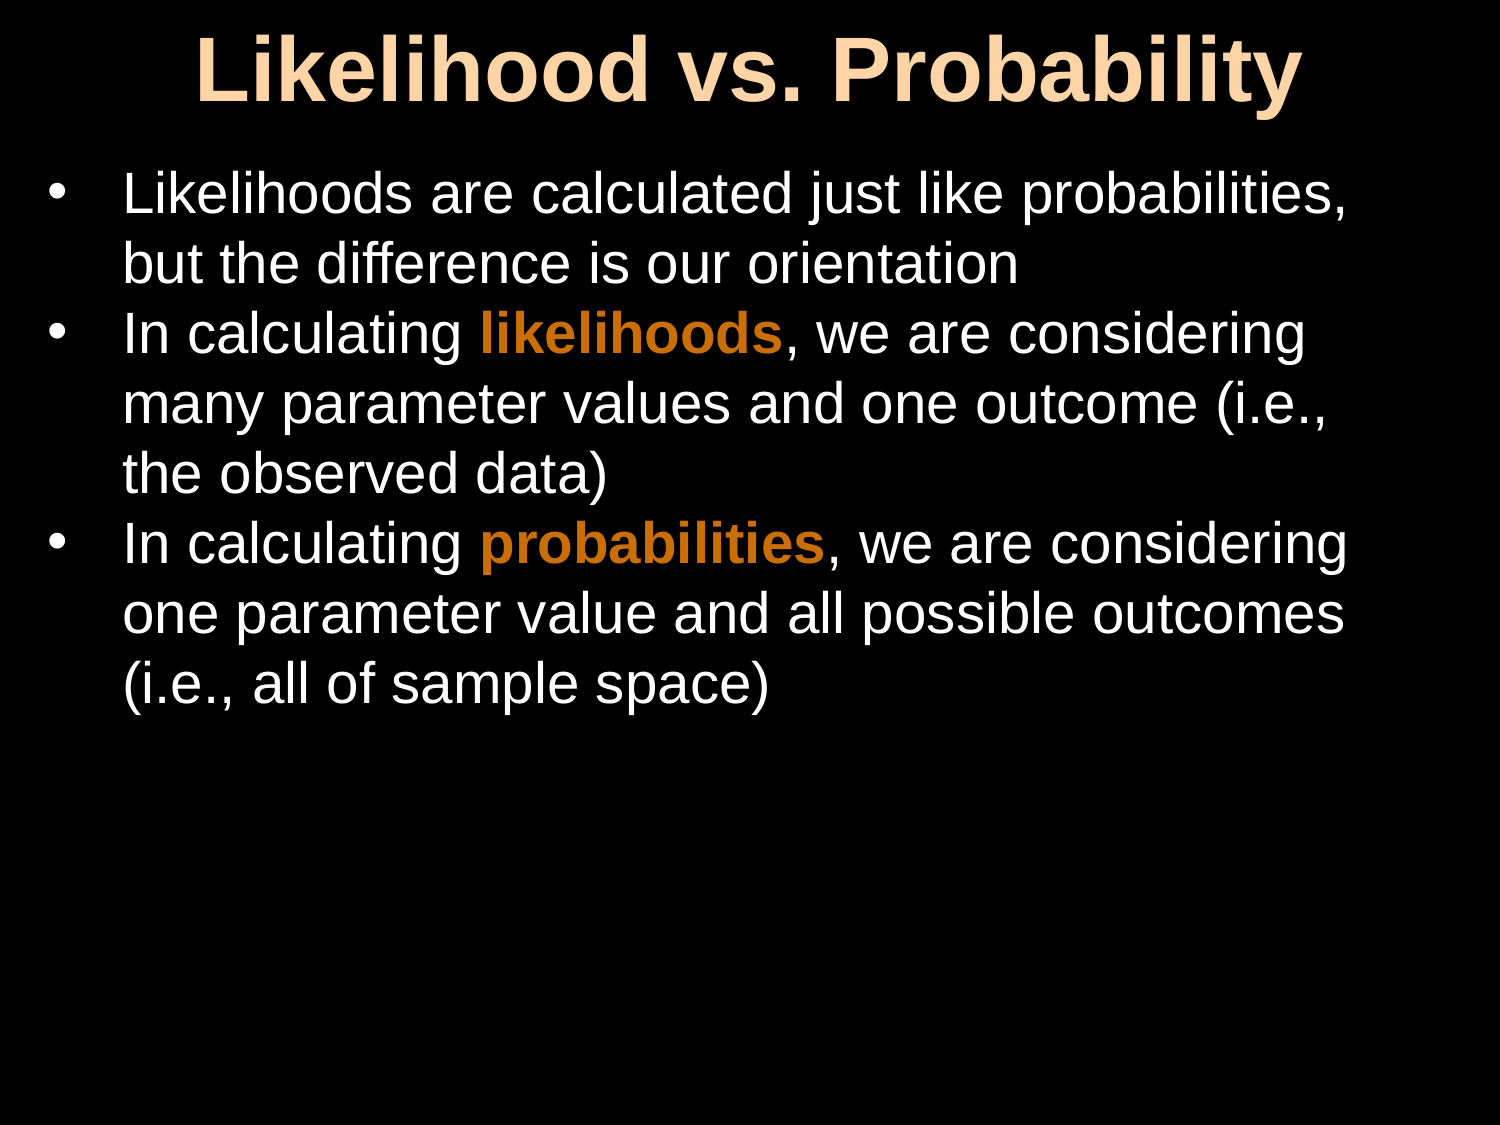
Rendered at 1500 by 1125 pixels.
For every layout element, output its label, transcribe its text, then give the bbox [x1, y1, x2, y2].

text_box Likelihoods are calculated just like probabilities, but the difference is our orientation In calculating likelihoods, we are considering many parameter values and one outcome (i.e., the observed data) In calculating probabilities, we are considering one parameter value and all possible outcomes (i.e., all of sample space) [32, 147, 1431, 723]
title Likelihood vs. Probability [0, 0, 1500, 181]
